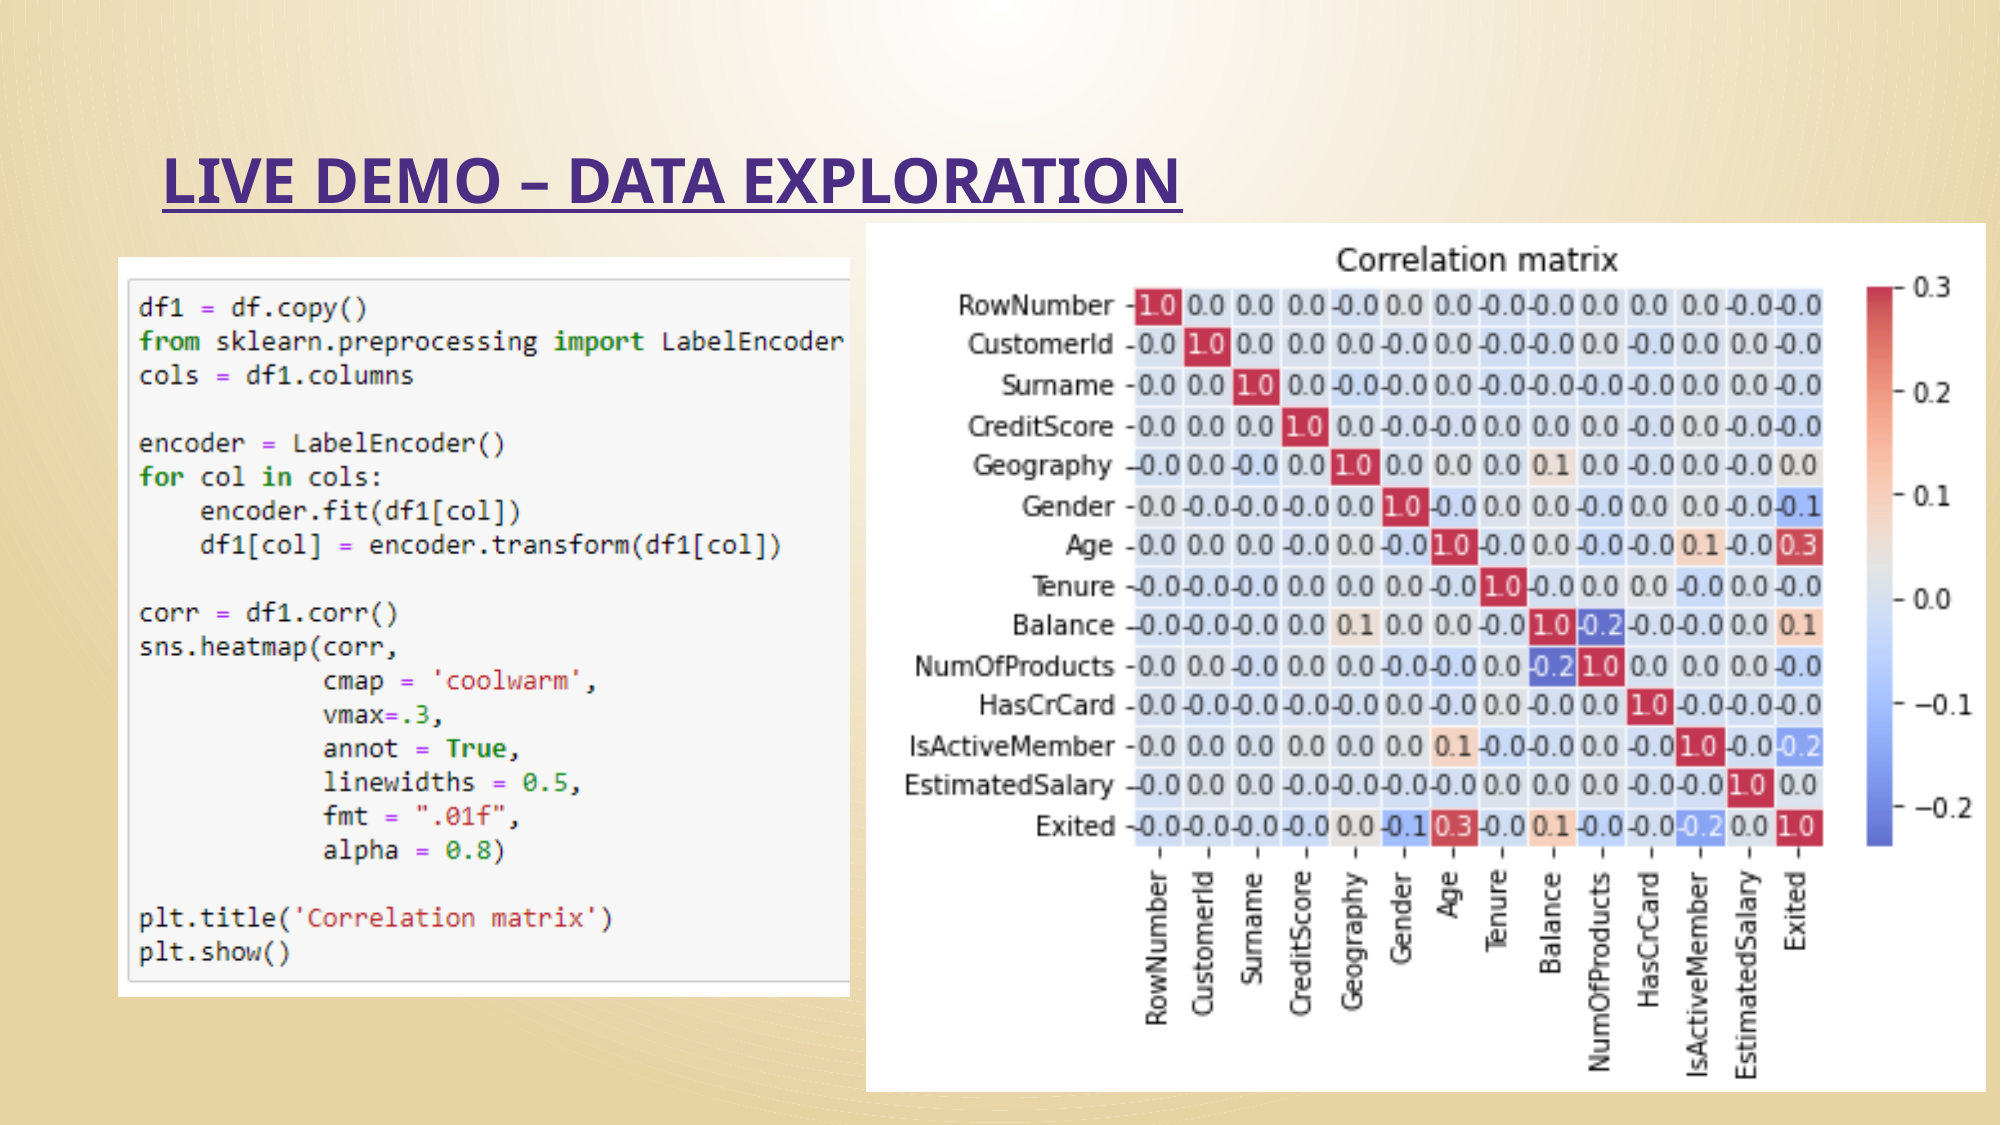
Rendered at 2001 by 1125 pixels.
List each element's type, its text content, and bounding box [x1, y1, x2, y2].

text_box LIVE DEMO – DATA EXPLORATION [146, 60, 1911, 224]
picture [865, 223, 1987, 1092]
picture [117, 257, 850, 997]
